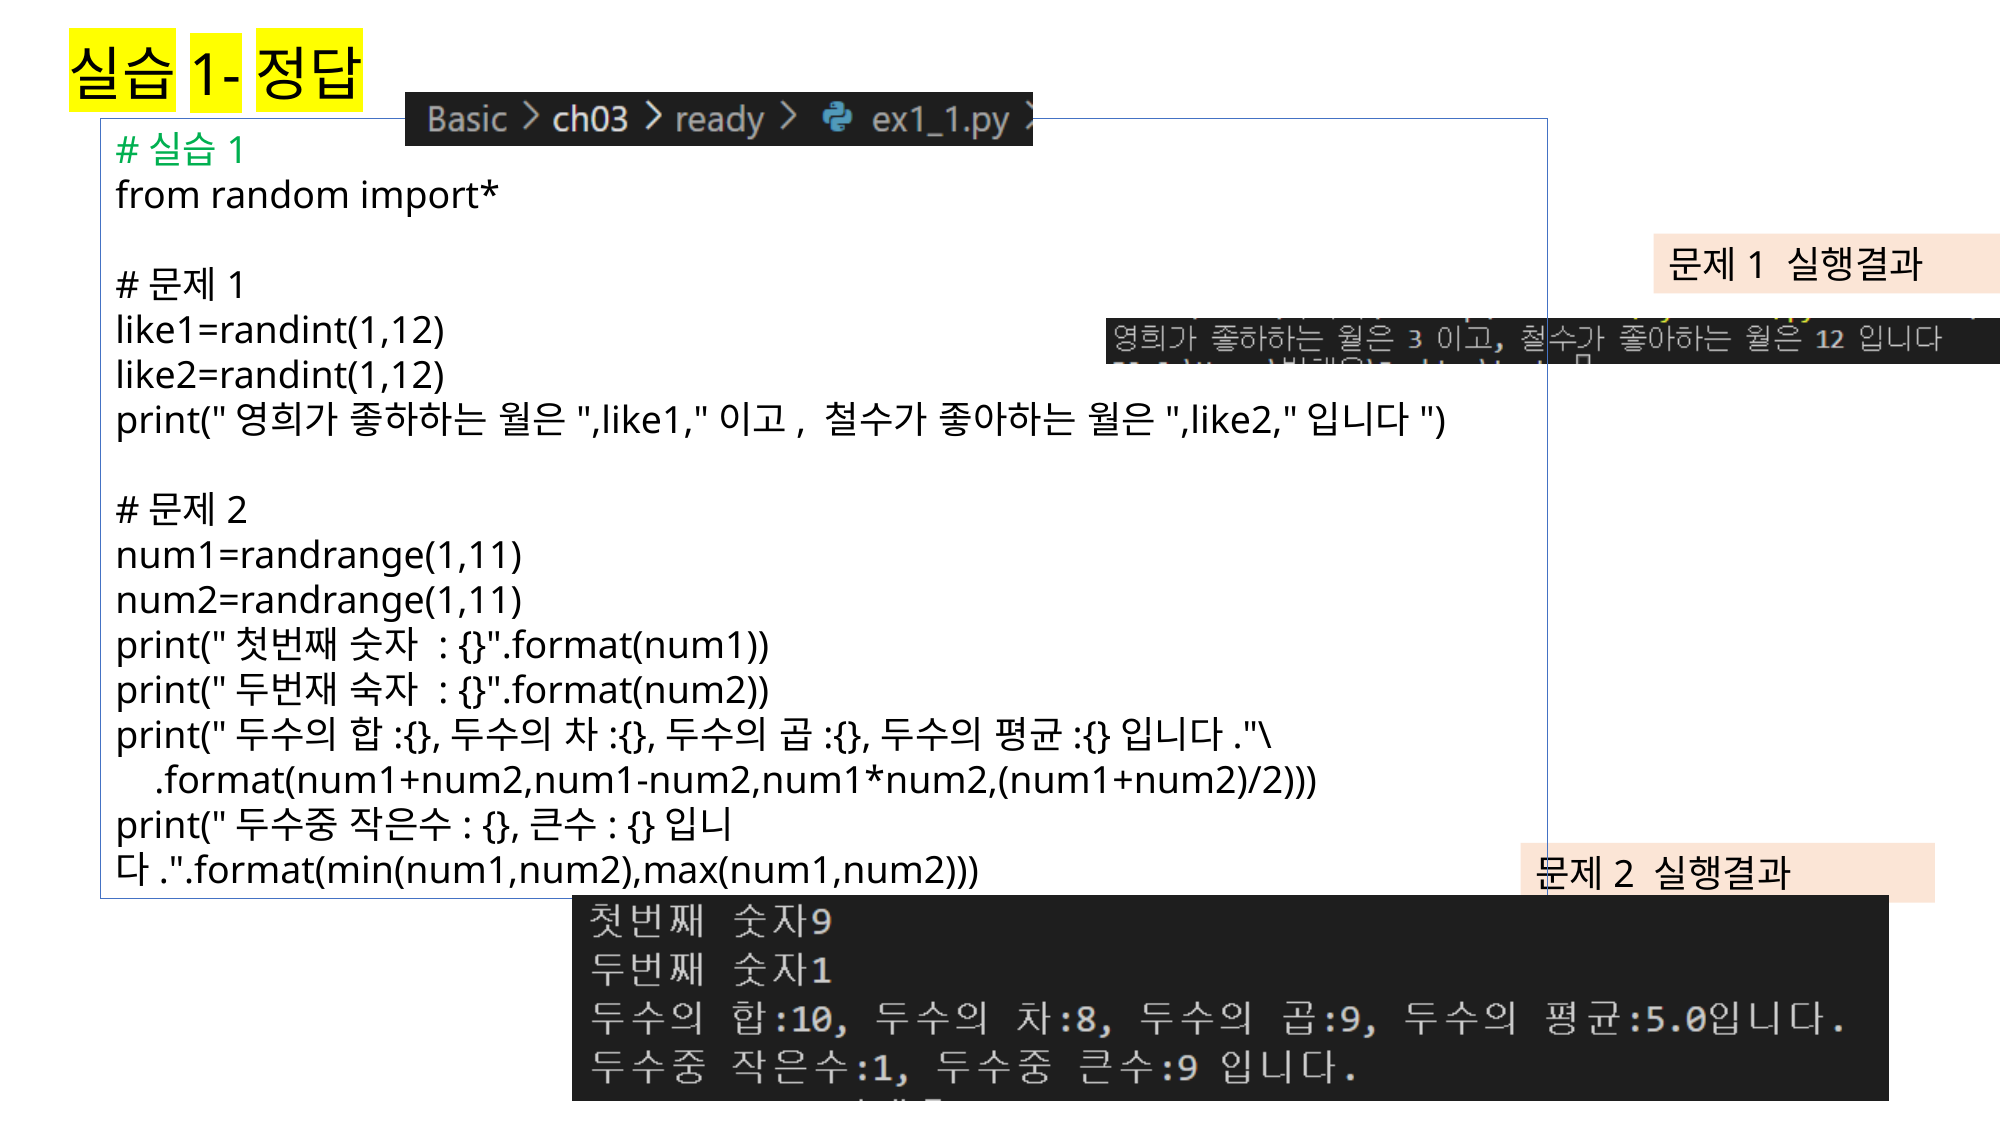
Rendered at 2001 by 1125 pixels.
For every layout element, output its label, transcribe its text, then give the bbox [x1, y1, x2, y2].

text_box #실습1 from random import* #문제1 like1=randint(1,12) like2=randint(1,12) print("영희가 좋하하는 월은",like1,"이고, 철수가 좋아하는 월은",like2,"입니다") #문제2 num1=randrange(1,11) num2=randrange(1,11) print("첫번째 숫자 : {}".format(num1)) print("두번재 숙자 : {}".format(num2)) print("두수의 합:{},두수의 차:{},두수의 곱:{},두수의 평균:{}입니다."\ .format(num1+num2,num1-num2,num1*num2,(num1+num2)/2))) print("두수중 작은수: {},큰수: {}입니다.".format(min(num1,num2),max(num1,num2))) [100, 118, 1548, 899]
text_box 문제2 실행결과 [1548, 842, 1935, 903]
text_box 문제1 실행결과 [1653, 233, 2000, 294]
picture [1106, 318, 2000, 364]
picture [405, 92, 1033, 146]
picture [572, 895, 1889, 1101]
title 실습1-정답 [53, 0, 1779, 153]
